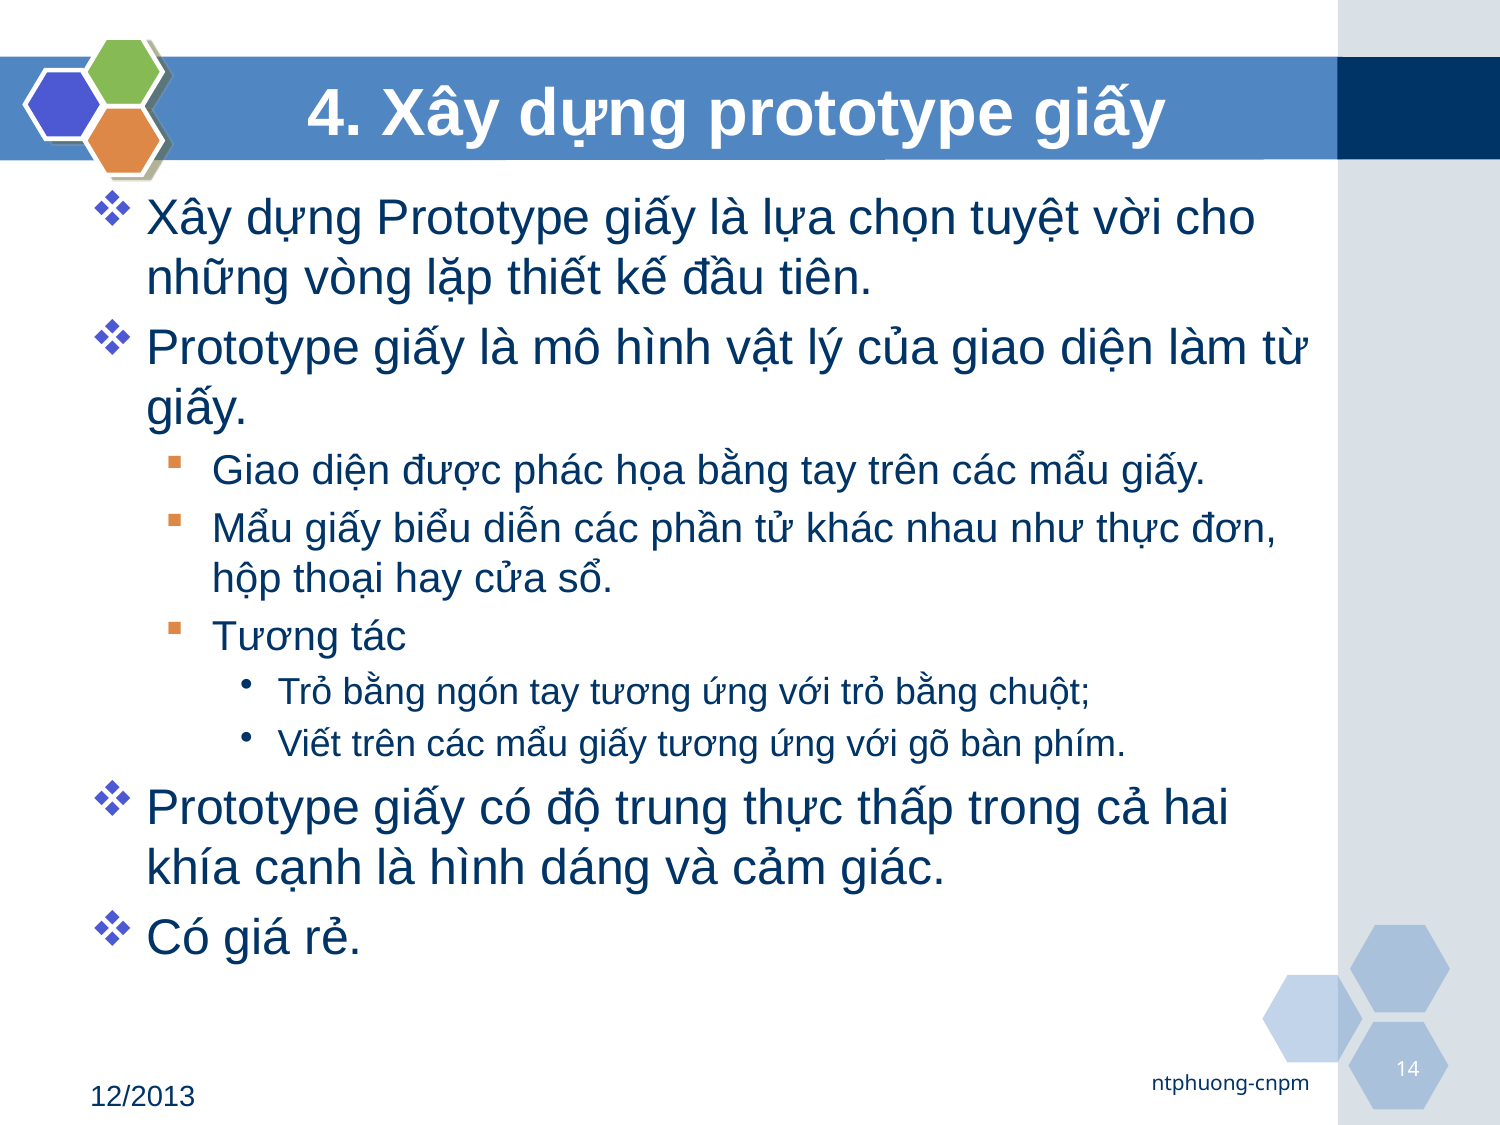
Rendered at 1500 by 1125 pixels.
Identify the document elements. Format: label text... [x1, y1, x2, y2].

list Xây dựng Prototype giấy là lựa chọn tuyệt vời cho những vòng lặp thiết kế đầu tiên. Prototype giấy là mô hình vật lý của giao diện làm từ giấy. Giao diện được phác họa bằng tay trên các mẩu giấy. Mẩu giấy biểu diễn các phần tử khác nhau như thực đơn, hộp thoại hay cửa sổ. Tương tác Trỏ bằng ngón tay tương ứng với trỏ bằng chuột; Viết trên các mẩu giấy tương ứng với gõ bàn phím. Prototype giấy có độ trung thực thấp trong cả hai khía cạnh là hình dáng và cảm giác. Có giá rẻ. [74, 176, 1351, 1038]
title 4. Xây dựng prototype giấy [187, 62, 1288, 156]
slide_number 14 [1359, 1047, 1435, 1086]
footer ntphuong-cnpm [849, 1062, 1326, 1101]
slide_number 12/2013 [74, 1069, 426, 1110]
